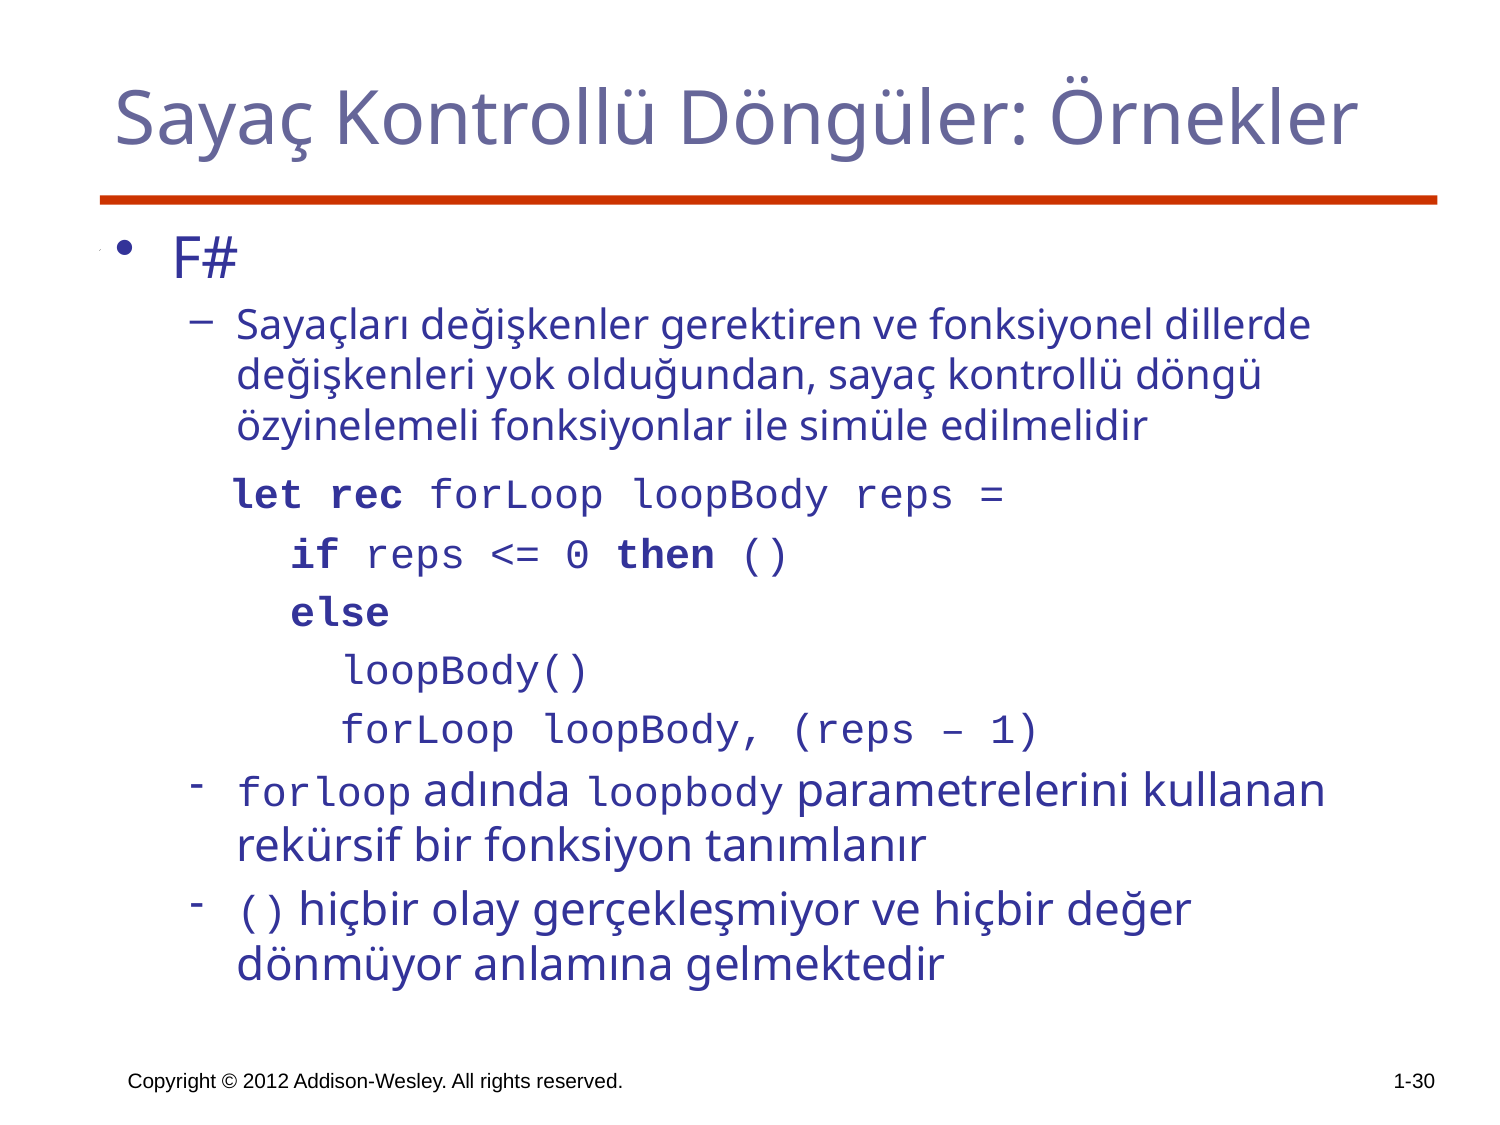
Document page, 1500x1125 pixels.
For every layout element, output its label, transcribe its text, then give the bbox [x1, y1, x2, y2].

list F# Sayaçları değişkenler gerektiren ve fonksiyonel dillerde değişkenleri yok olduğundan, sayaç kontrollü döngü özyinelemeli fonksiyonlar ile simüle edilmelidir let rec forLoop loopBody reps = if reps <= 0 then () else loopBody() forLoop loopBody, (reps – 1) forloop adında loopbody parametrelerini kullanan rekürsif bir fonksiyon tanımlanır () hiçbir olay gerçekleşmiyor ve hiçbir değer dönmüyor anlamına gelmektedir [99, 212, 1438, 1038]
slide_number 1-30 [1137, 1024, 1451, 1101]
footer Copyright © 2012 Addison-Wesley. All rights reserved. [112, 1024, 801, 1101]
title Sayaç Kontrollü Döngüler: Örnekler [99, 62, 1438, 212]
